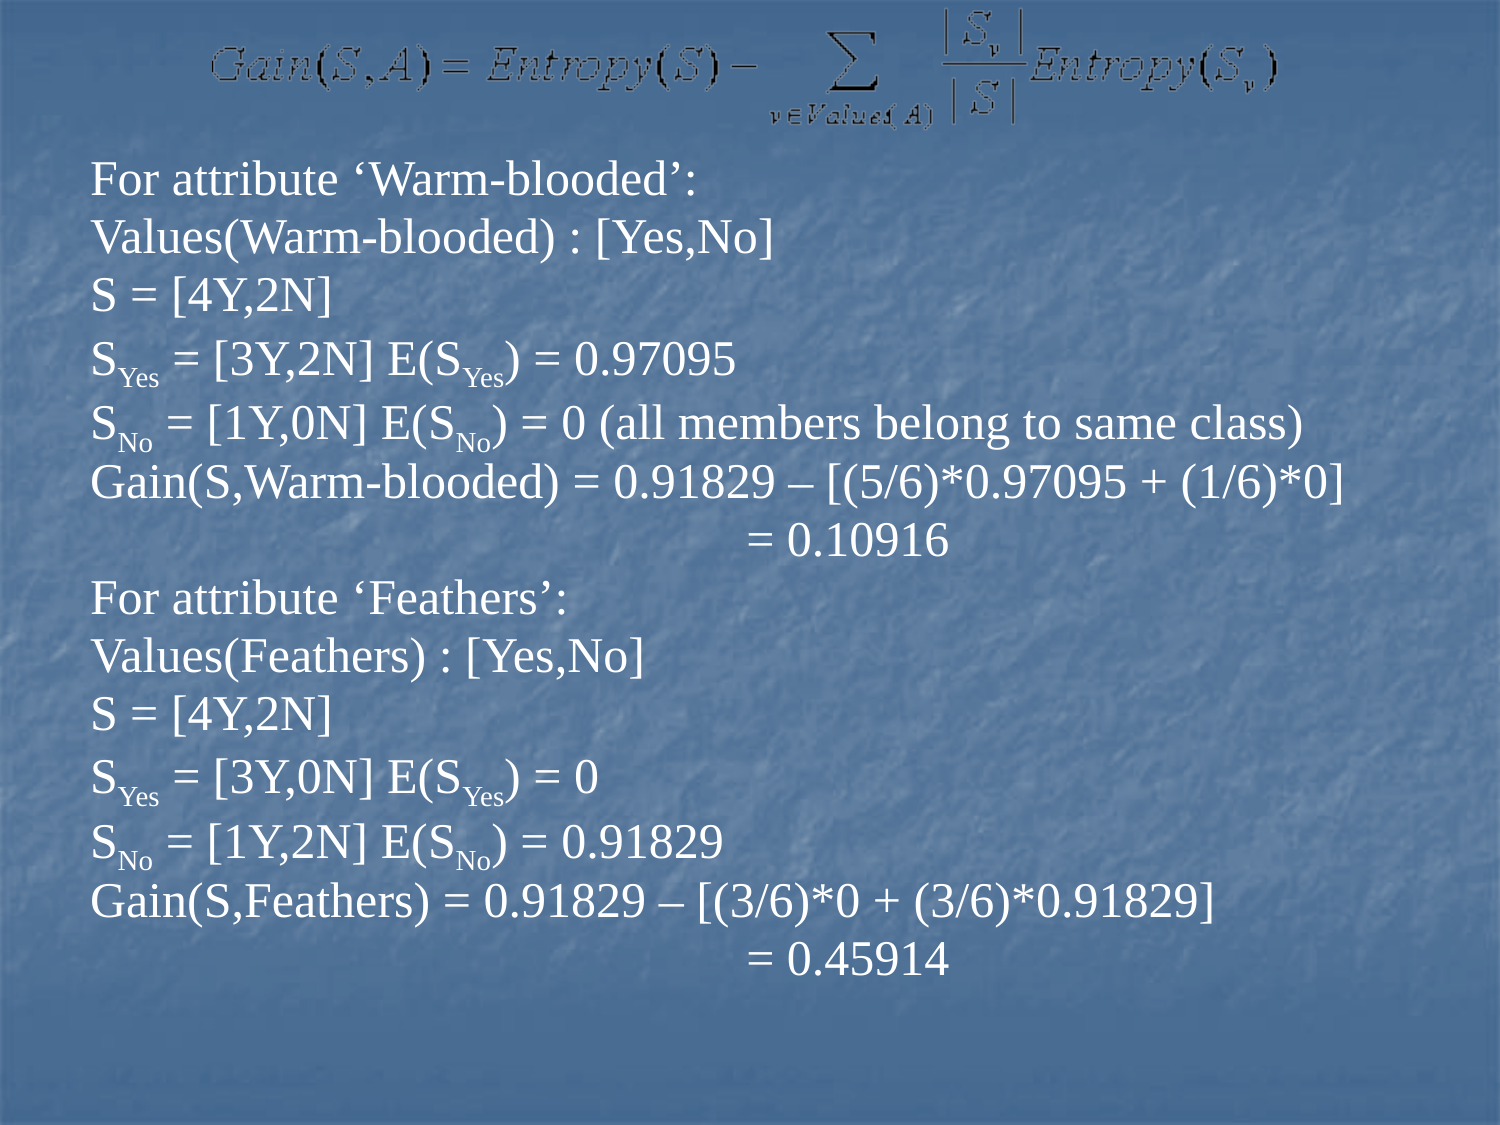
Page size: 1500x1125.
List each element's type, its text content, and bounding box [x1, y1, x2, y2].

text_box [212, 0, 1288, 138]
list For attribute ‘Warm-blooded’: Values(Warm-blooded) : [Yes,No] S = [4Y,2N] SYes = [3Y,2N] E(SYes) = 0.97095 SNo = [1Y,0N] E(SNo) = 0 (all members belong to same class) Gain(S,Warm-blooded) = 0.91829 – [(5/6)*0.97095 + (1/6)*0] = 0.10916 For attribute ‘Feathers’: Values(Feathers) : [Yes,No] S = [4Y,2N] SYes = [3Y,0N] E(SYes) = 0 SNo = [1Y,2N] E(SNo) = 0.91829 Gain(S,Feathers) = 0.91829 – [(3/6)*0 + (3/6)*0.91829] = 0.45914 [74, 149, 1426, 1001]
